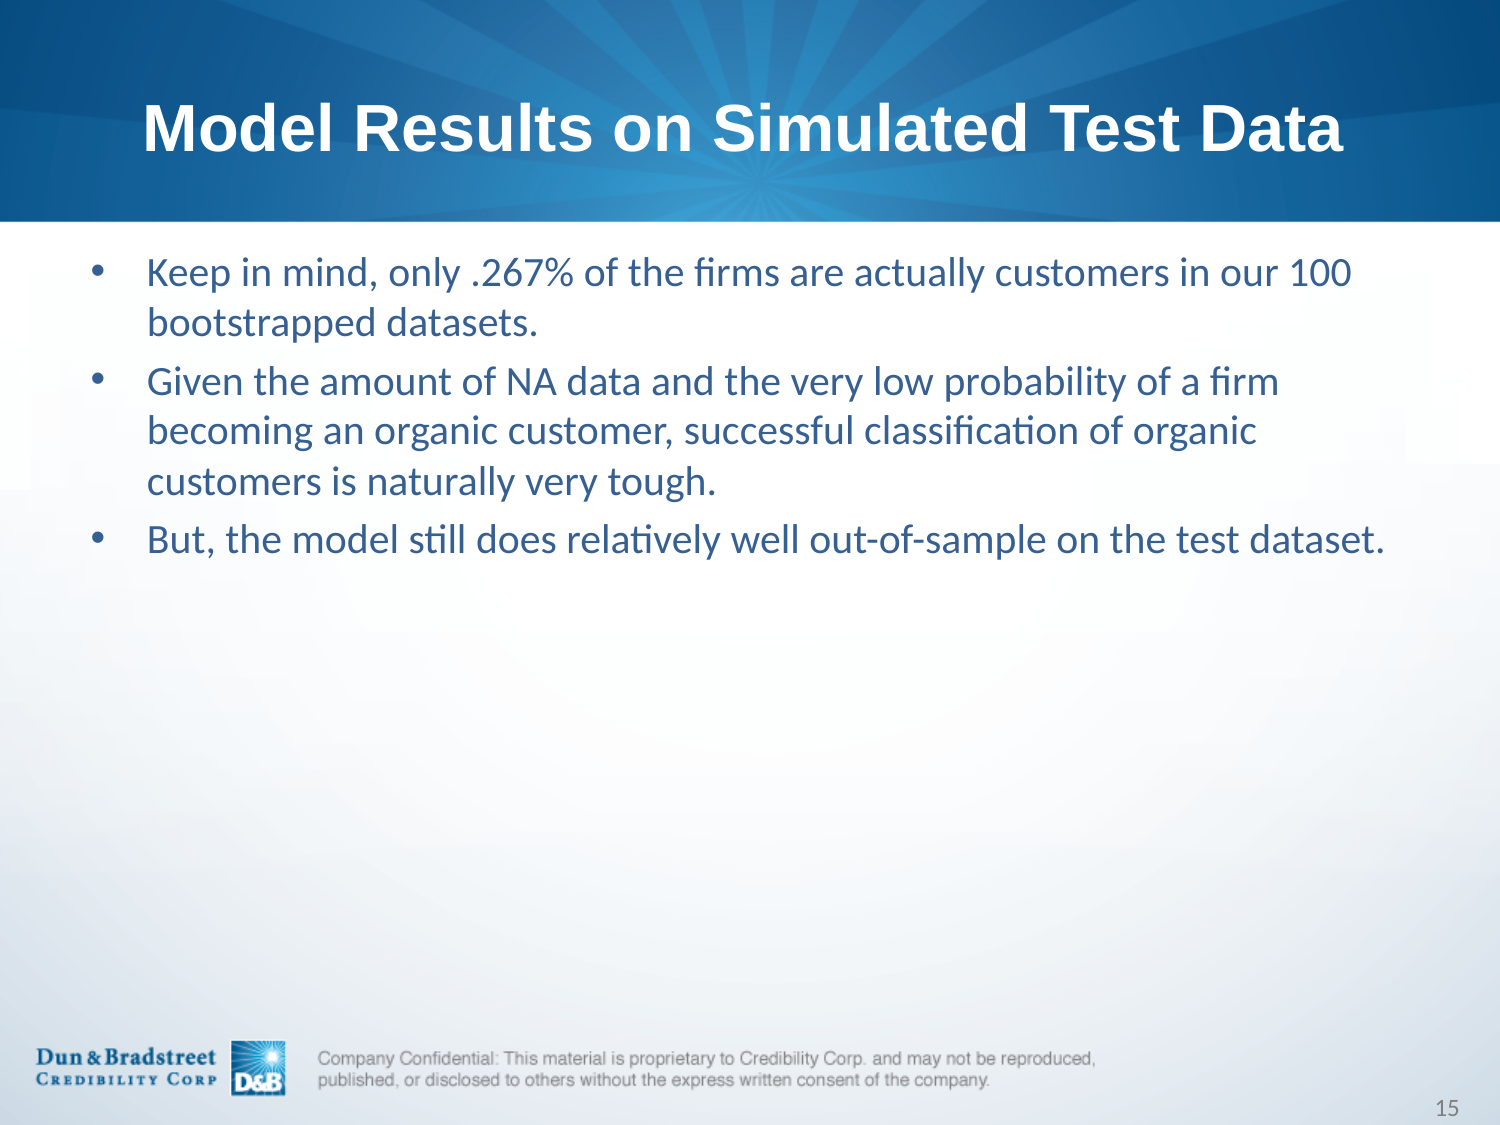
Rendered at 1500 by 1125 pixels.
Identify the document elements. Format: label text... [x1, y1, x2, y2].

picture [0, 0, 1500, 1125]
title Model Results on Simulated Test Data [75, 50, 1413, 200]
list Keep in mind, only .267% of the firms are actually customers in our 100 bootstrapped datasets. Given the amount of NA data and the very low probability of a firm becoming an organic customer, successful classification of organic customers is naturally very tough. But, the model still does relatively well out-of-sample on the test dataset. [75, 237, 1426, 988]
slide_number 15 [1387, 1090, 1475, 1123]
